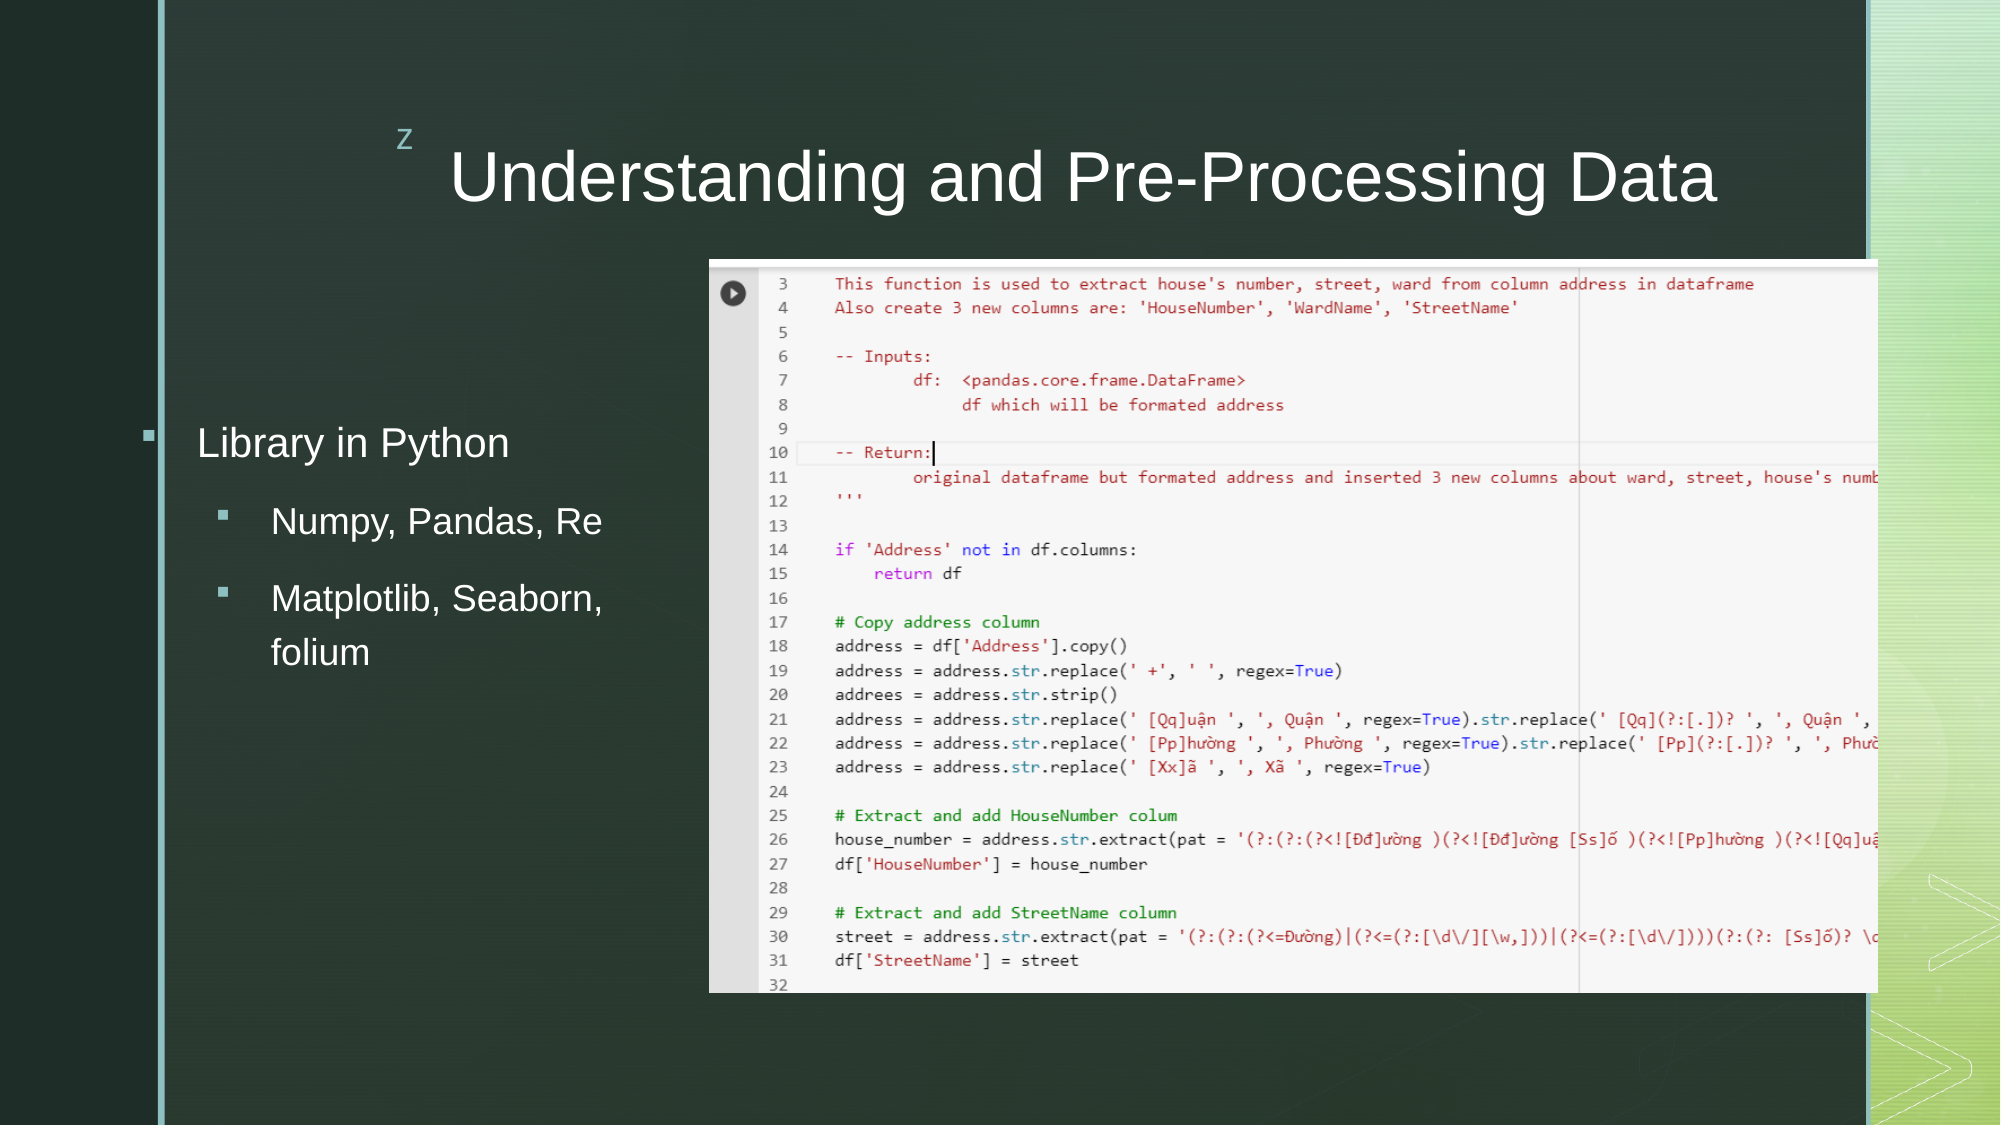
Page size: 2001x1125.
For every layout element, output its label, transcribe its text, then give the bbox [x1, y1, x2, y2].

title Understanding and Pre-Processing Data [428, 132, 1734, 310]
list Library in Python Numpy, Pandas, Re Matplotlib, Seaborn, folium [125, 259, 630, 916]
picture [708, 0, 2001, 1125]
